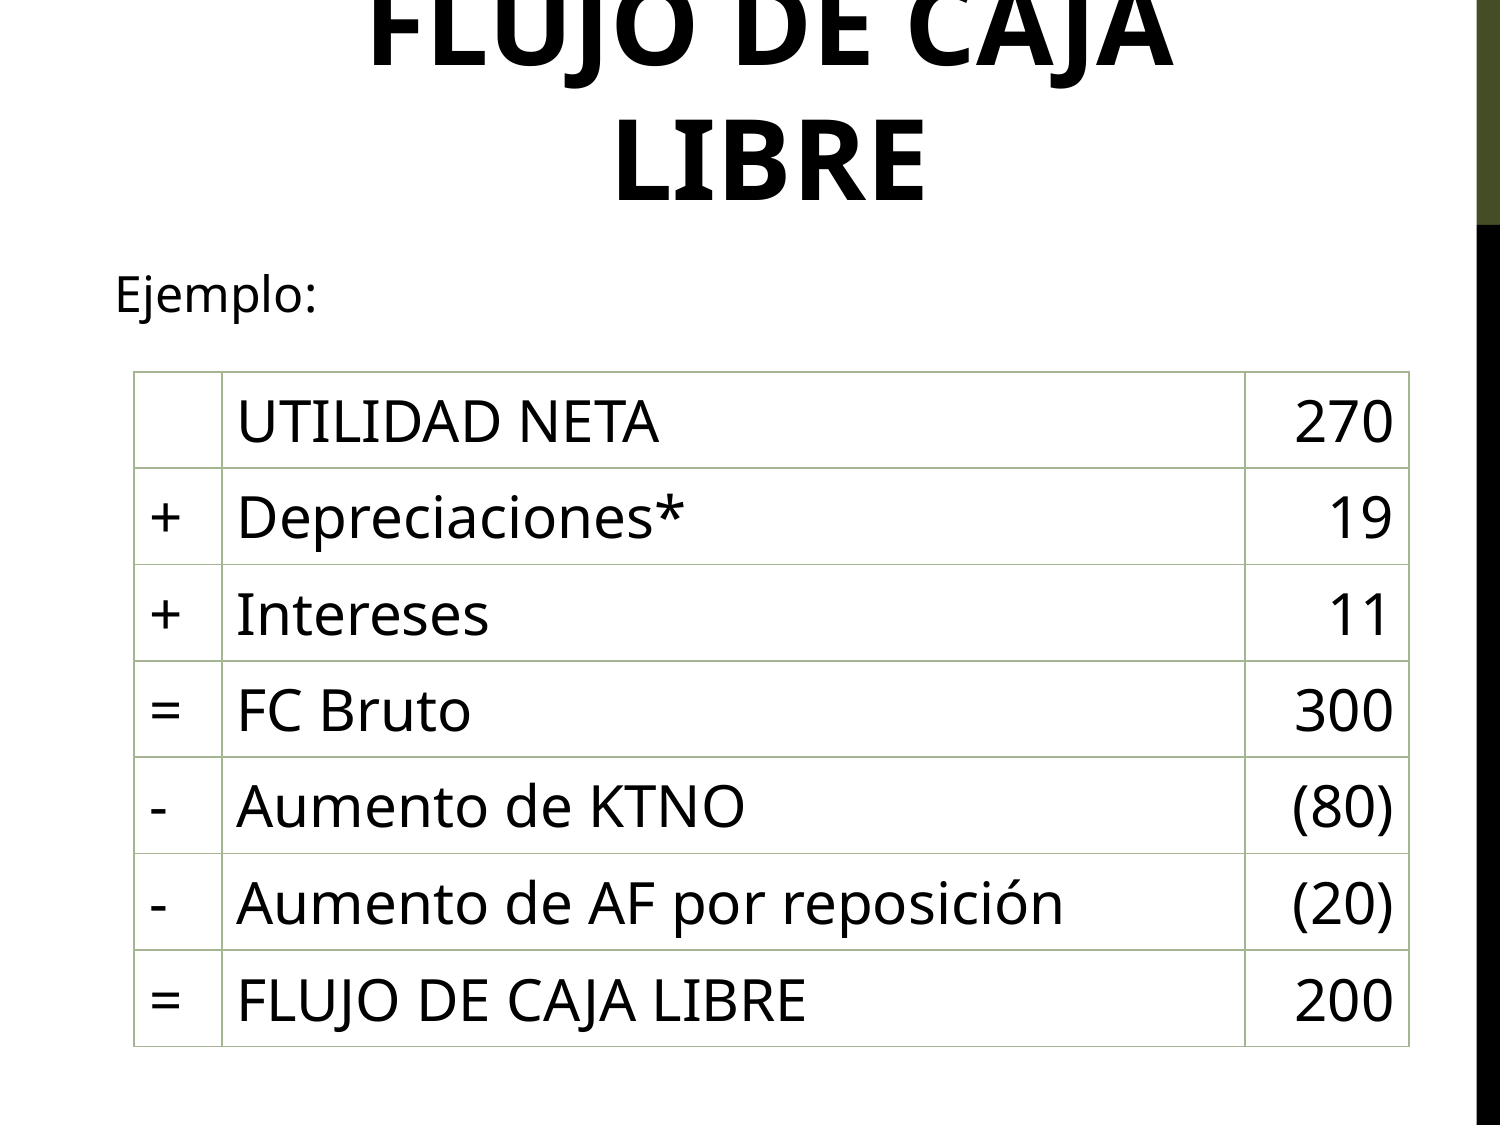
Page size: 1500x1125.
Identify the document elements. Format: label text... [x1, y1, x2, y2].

table_header [135, 373, 221, 467]
table_header 270 [1246, 373, 1408, 467]
table_header UTILIDAD NETA [223, 373, 1244, 467]
table_cell FC Bruto [223, 662, 1244, 756]
table_cell FLUJO DE CAJA LIBRE [223, 951, 1244, 1046]
table_cell Aumento de AF por reposición [223, 854, 1244, 949]
table_cell Depreciaciones* [223, 469, 1244, 564]
table_cell + [135, 565, 221, 660]
table_cell 200 [1246, 951, 1408, 1046]
text_box Ejemplo: [99, 255, 333, 330]
table_cell = [135, 662, 221, 756]
text_box FLUJO DE CAJA LIBRE [296, 78, 1242, 231]
table_cell 300 [1246, 662, 1408, 756]
table_cell - [135, 854, 221, 949]
table_cell (20) [1246, 854, 1408, 949]
table_cell + [135, 469, 221, 564]
table_cell Aumento de KTNO [223, 758, 1244, 853]
table_cell Intereses [223, 565, 1244, 660]
table_cell 19 [1246, 469, 1408, 564]
table_cell = [135, 951, 221, 1046]
table_cell 11 [1246, 565, 1408, 660]
table_cell (80) [1246, 758, 1408, 853]
table_cell - [135, 758, 221, 853]
